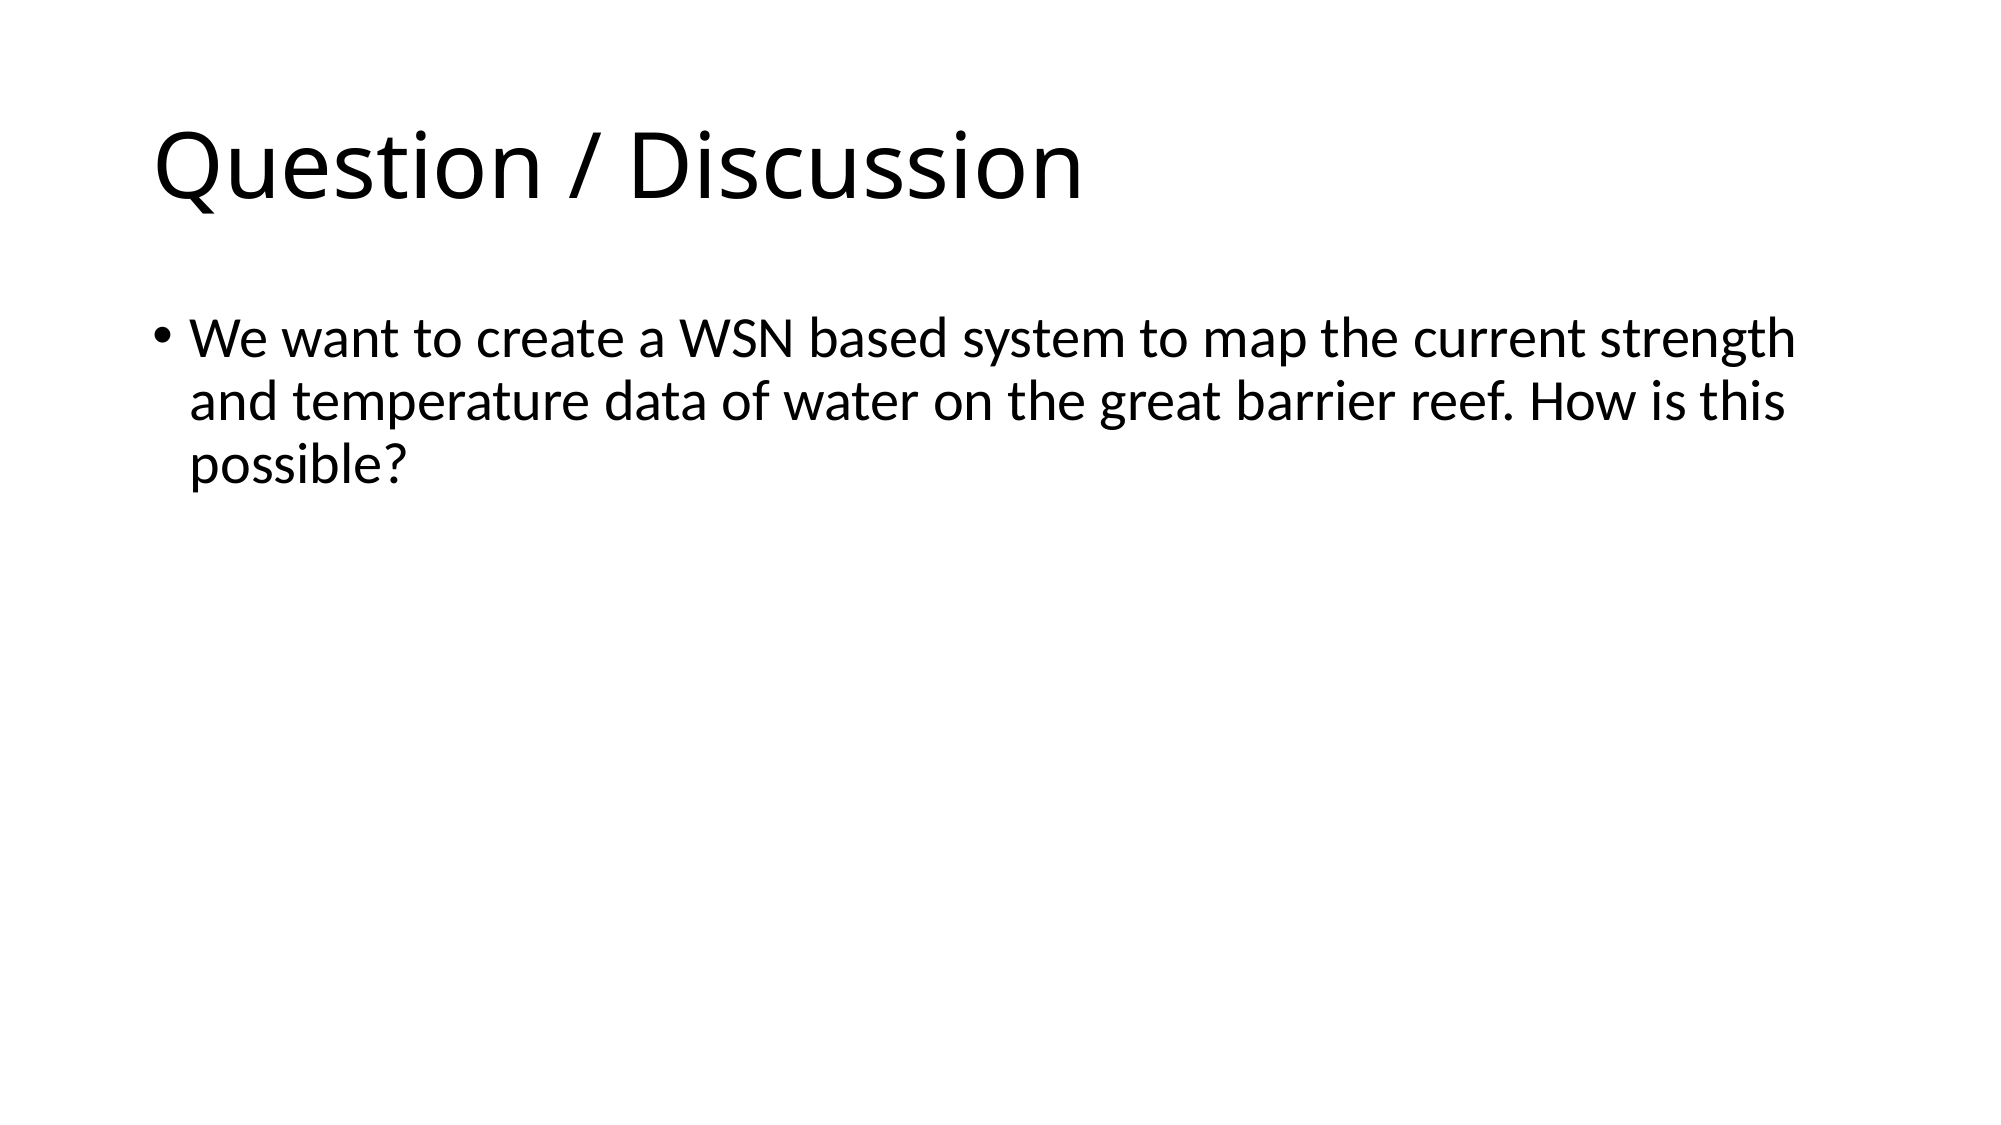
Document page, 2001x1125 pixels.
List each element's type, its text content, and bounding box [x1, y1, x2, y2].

title Question / Discussion [137, 59, 1863, 278]
list We want to create a WSN based system to map the current strength and temperature data of water on the great barrier reef. How is this possible? [137, 299, 1863, 1014]
